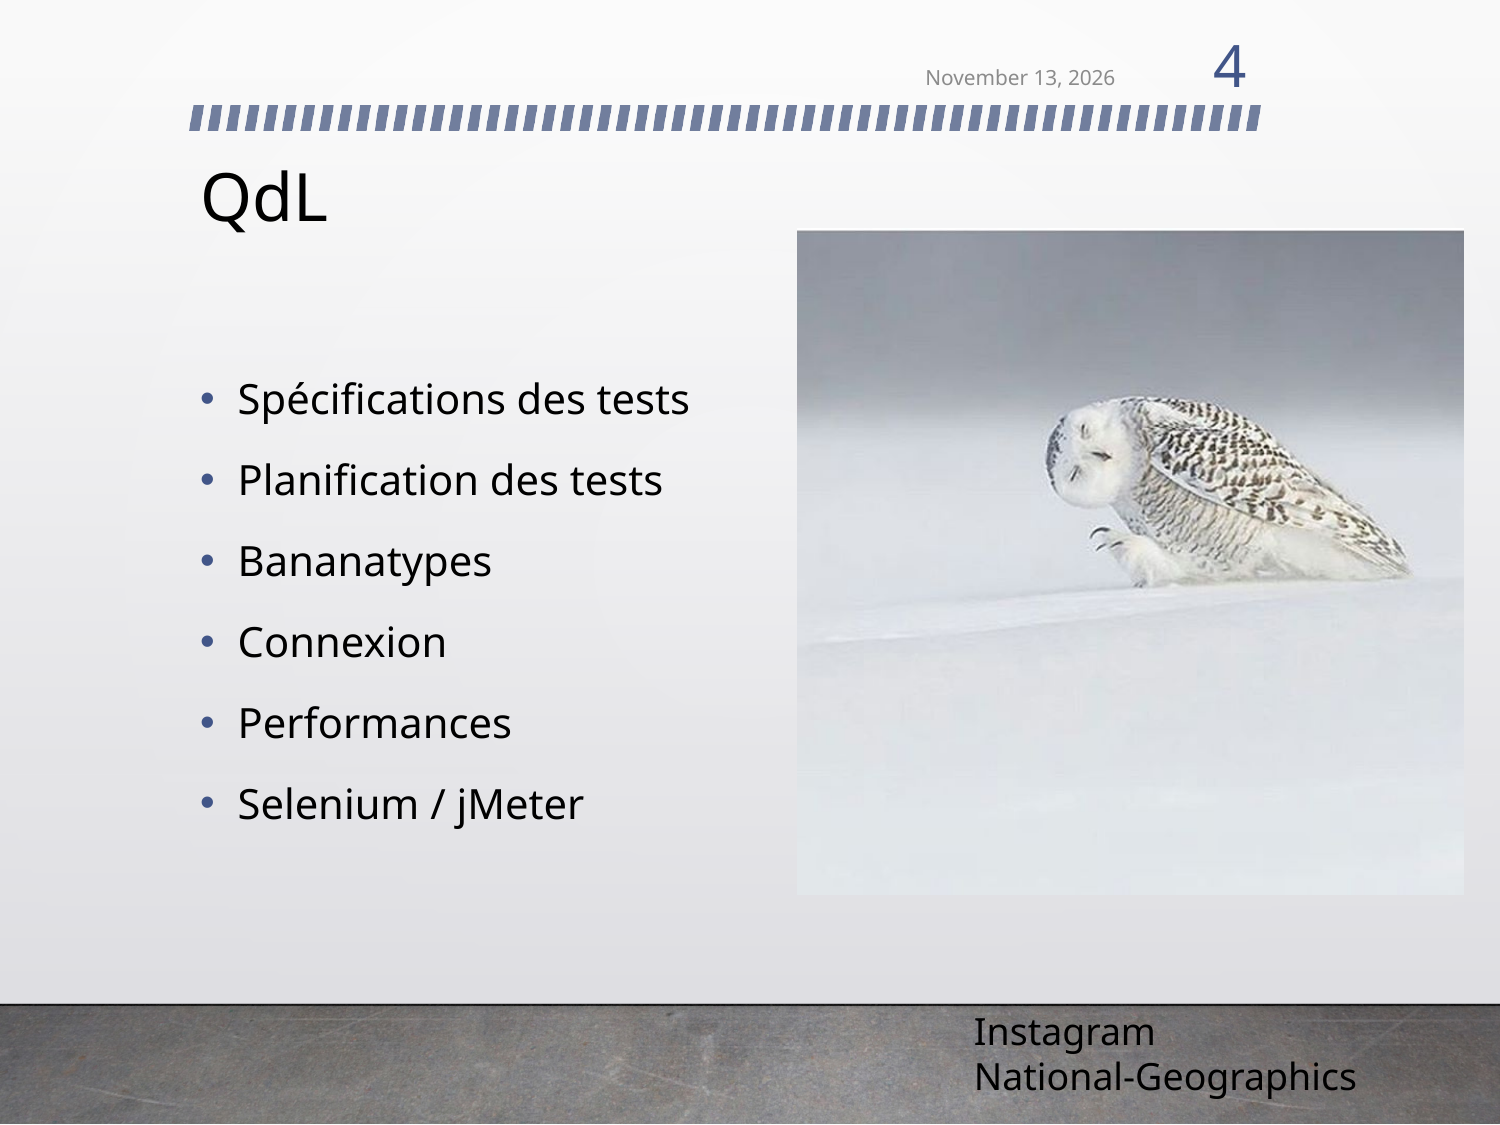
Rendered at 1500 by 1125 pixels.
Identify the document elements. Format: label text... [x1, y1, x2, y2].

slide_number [741, 54, 1130, 105]
picture [796, 228, 1464, 896]
slide_number 4 [1130, 21, 1262, 105]
list Spécifications des tests Planification des tests Bananatypes Connexion Performances Selenium / jMeter [185, 355, 796, 895]
picture [0, 1004, 1500, 1124]
text_box Instagram National-Geographics [959, 1000, 1373, 1106]
title QdL [185, 156, 1264, 329]
